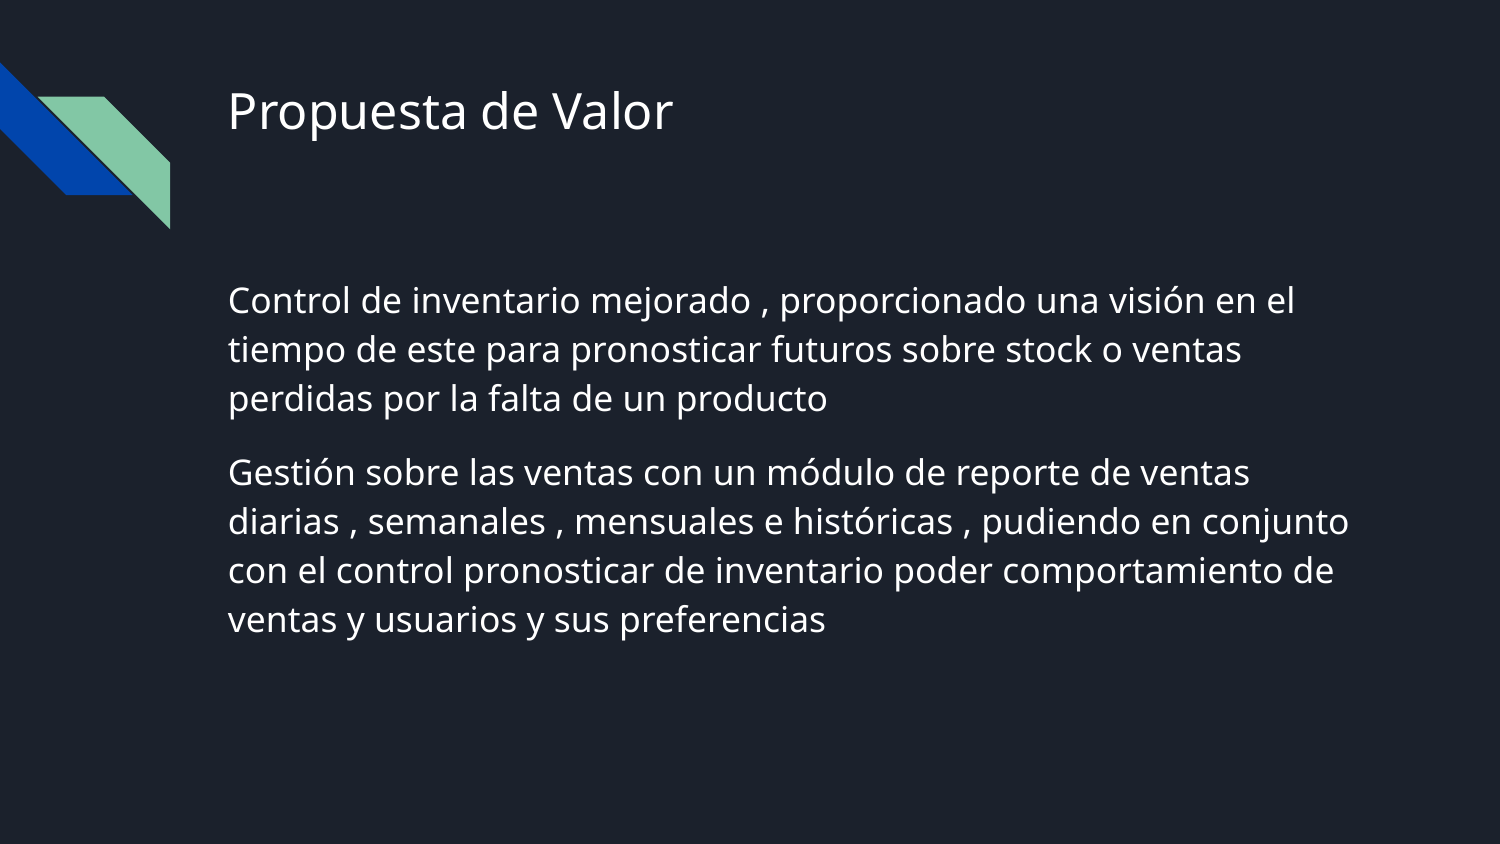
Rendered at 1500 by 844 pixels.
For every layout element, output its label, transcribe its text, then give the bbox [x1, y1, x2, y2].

list Control de inventario mejorado , proporcionado una visión en el tiempo de este para pronosticar futuros sobre stock o ventas perdidas por la falta de un producto Gestión sobre las ventas con un módulo de reporte de ventas diarias , semanales , mensuales e históricas , pudiendo en conjunto con el control pronosticar de inventario poder comportamiento de ventas y usuarios y sus preferencias [212, 257, 1368, 735]
title Propuesta de Valor [212, 64, 1368, 215]
